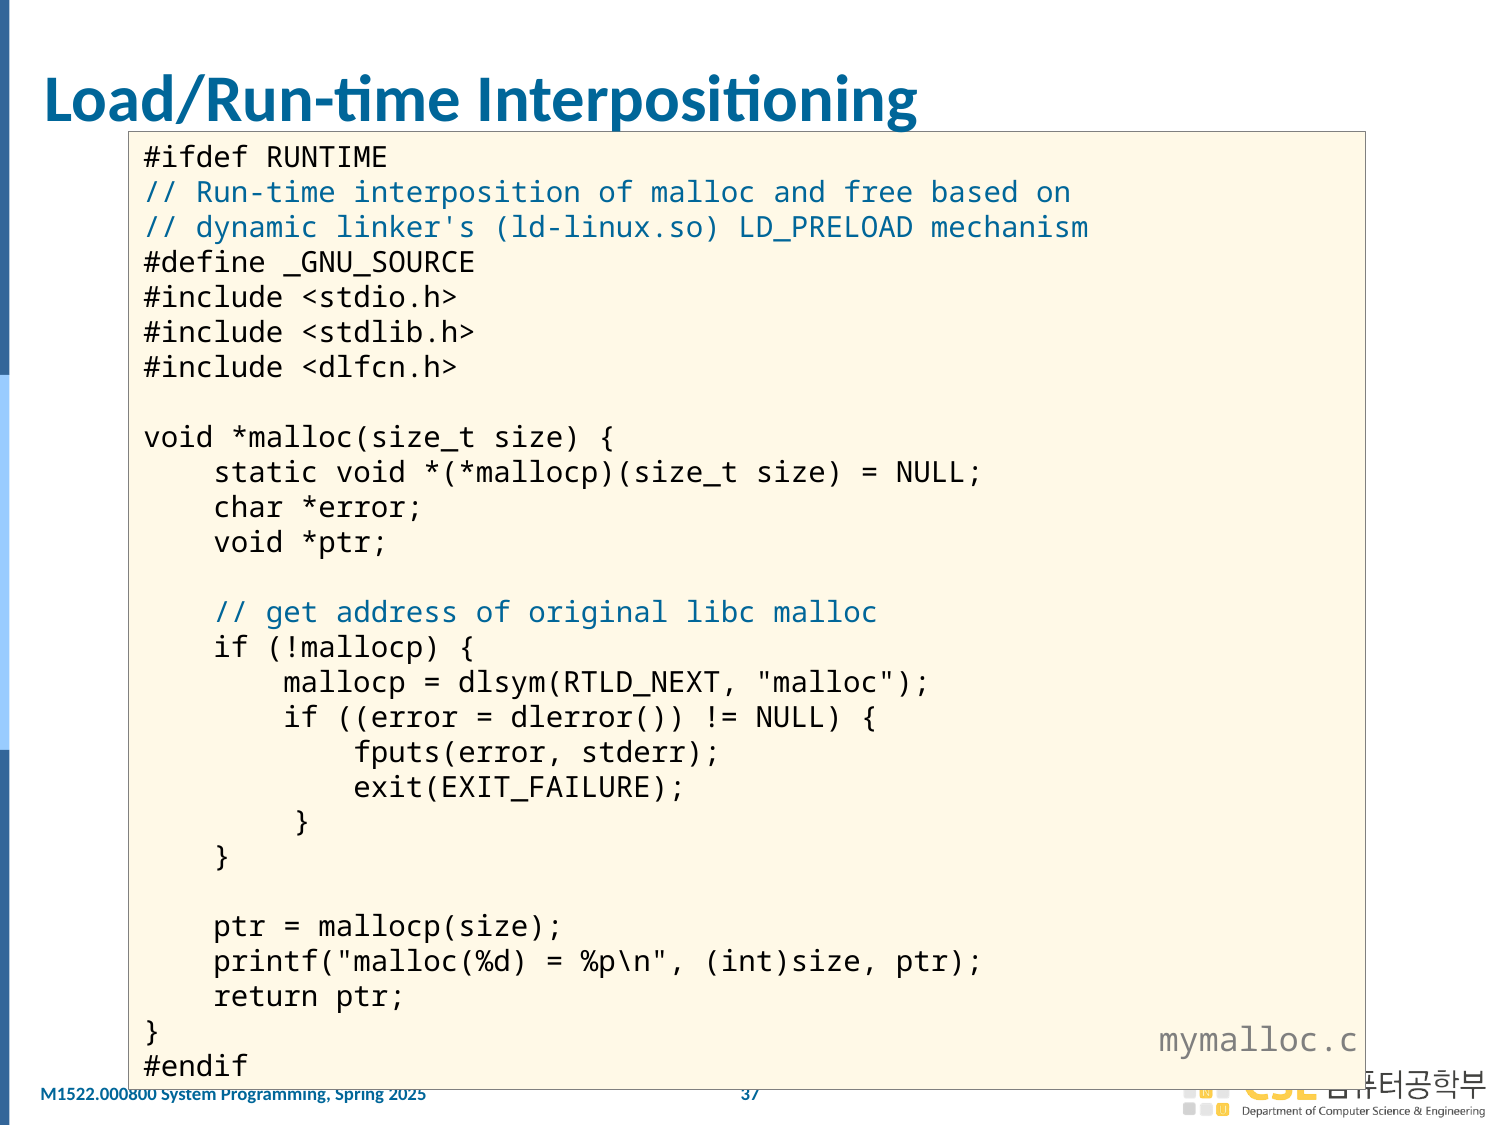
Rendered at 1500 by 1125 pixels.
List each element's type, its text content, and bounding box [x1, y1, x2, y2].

text_box #ifdef RUNTIME // Run-time interposition of malloc and free based on // dynamic linker's (ld-linux.so) LD_PRELOAD mechanism #define _GNU_SOURCE #include <stdio.h> #include <stdlib.h> #include <dlfcn.h> void *malloc(size_t size) { static void *(*mallocp)(size_t size) = NULL; char *error; void *ptr; // get address of original libc malloc if (!mallocp) { mallocp = dlsym(RTLD_NEXT, "malloc"); if ((error = dlerror()) != NULL) { fputs(error, stderr); exit(EXIT_FAILURE); } } ptr = mallocp(size); printf("malloc(%d) = %p\n", (int)size, ptr); return ptr; } #endif [128, 142, 1366, 1090]
text_box mymalloc.c [1144, 1010, 1374, 1066]
title Load/Run-time Interpositioning [29, 47, 1477, 142]
picture [1182, 1068, 1487, 1119]
